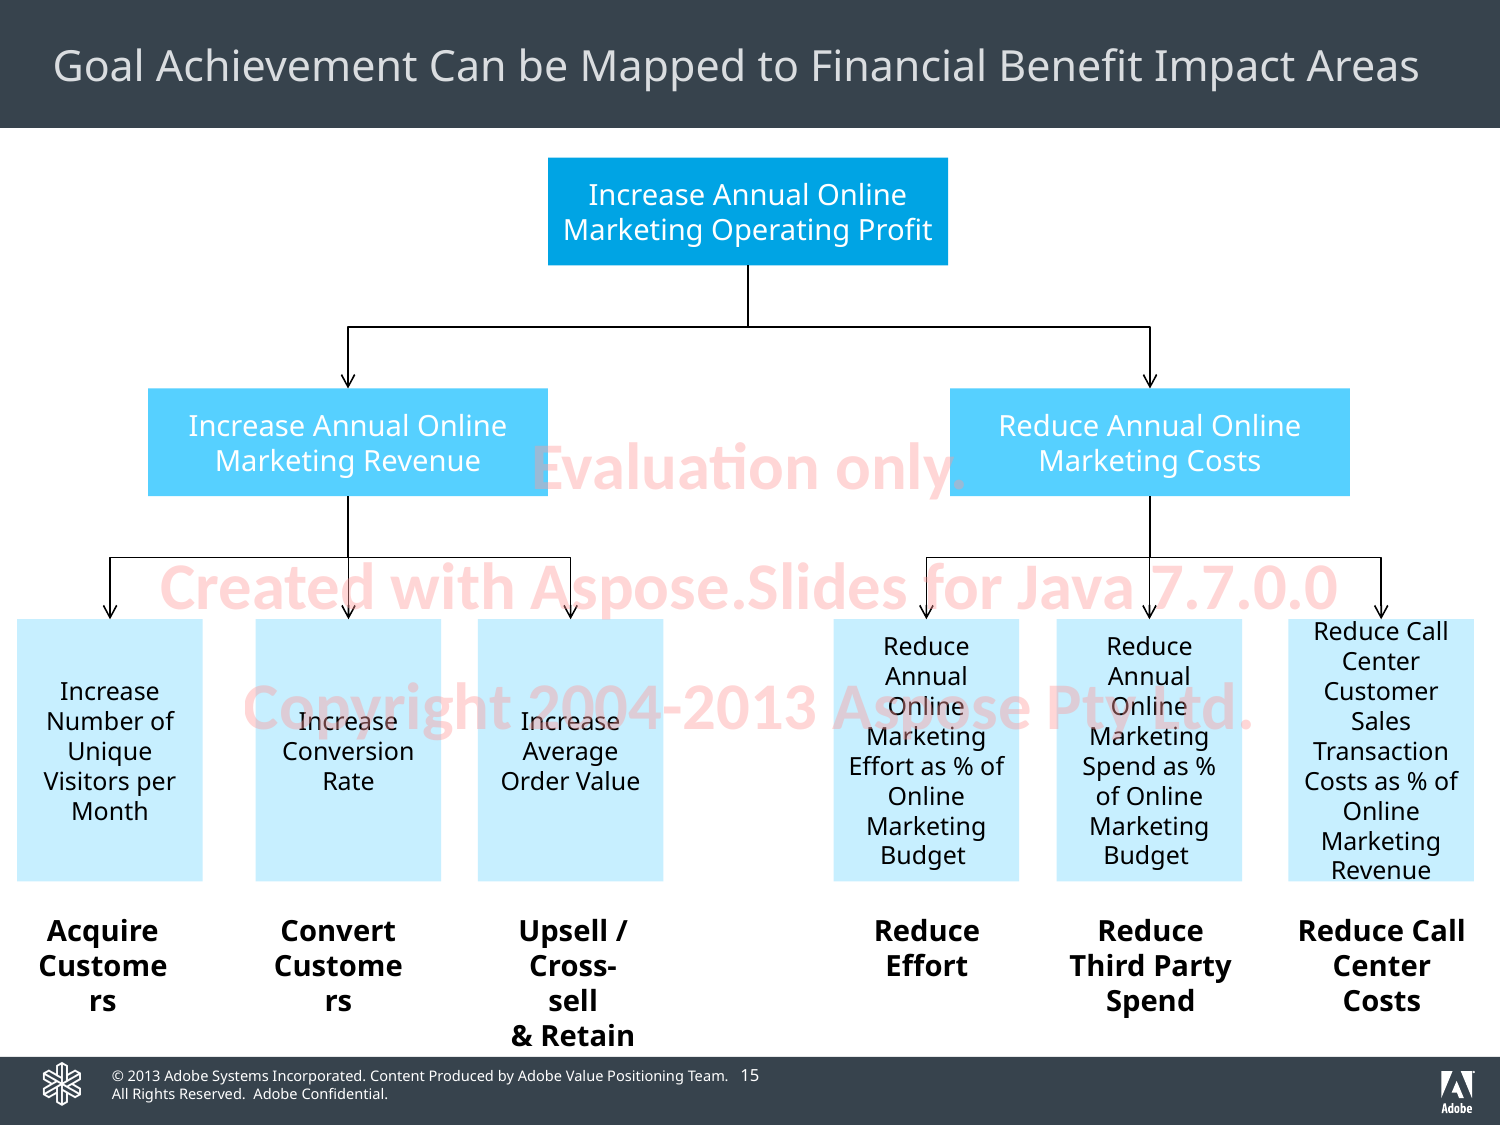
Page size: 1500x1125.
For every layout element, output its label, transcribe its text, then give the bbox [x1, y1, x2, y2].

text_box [1203, 441, 1328, 674]
title Goal Achievement Can be Mapped to Financial Benefit Impact Areas [37, 30, 1463, 98]
picture [32, 1053, 93, 1114]
slide_number 15 [687, 1062, 813, 1091]
text_box Reduce Annual Online Marketing Spend as % of Online Marketing Budget [1055, 750, 1244, 883]
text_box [486, 126, 610, 528]
text_box Acquire Customers [20, 905, 186, 1025]
text_box Reduce Call Center Costs [1282, 905, 1482, 1025]
text_box Increase Annual Online Marketing Operating Profit [619, 156, 877, 267]
text_box Increase Number of Unique Visitors per Month [15, 617, 205, 883]
text_box Reduce Annual Online Marketing Effort as % of Online Marketing Budget [832, 750, 1021, 883]
text_box Reduce Call Center Customer Sales Transaction Costs as % of Online Marketing Revenue [1286, 617, 1476, 883]
text_box Convert Customers [255, 905, 422, 1025]
text_box Increase Average Order Value [476, 750, 665, 883]
text_box Evaluation only. Created with Aspose.Slides for Java 7.7.0.0 Copyright 2004-2013 Aspose Pty Ltd. [145, 375, 1355, 750]
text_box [887, 125, 1011, 529]
text_box Increase Conversion Rate [254, 750, 443, 883]
text_box Reduce Effort [844, 905, 1010, 990]
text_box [167, 438, 291, 677]
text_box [397, 446, 522, 670]
text_box Upsell / Cross-sell & Retain [490, 905, 656, 1060]
text_box Reduce Third Party Spend [1051, 905, 1251, 1025]
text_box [976, 445, 1100, 670]
